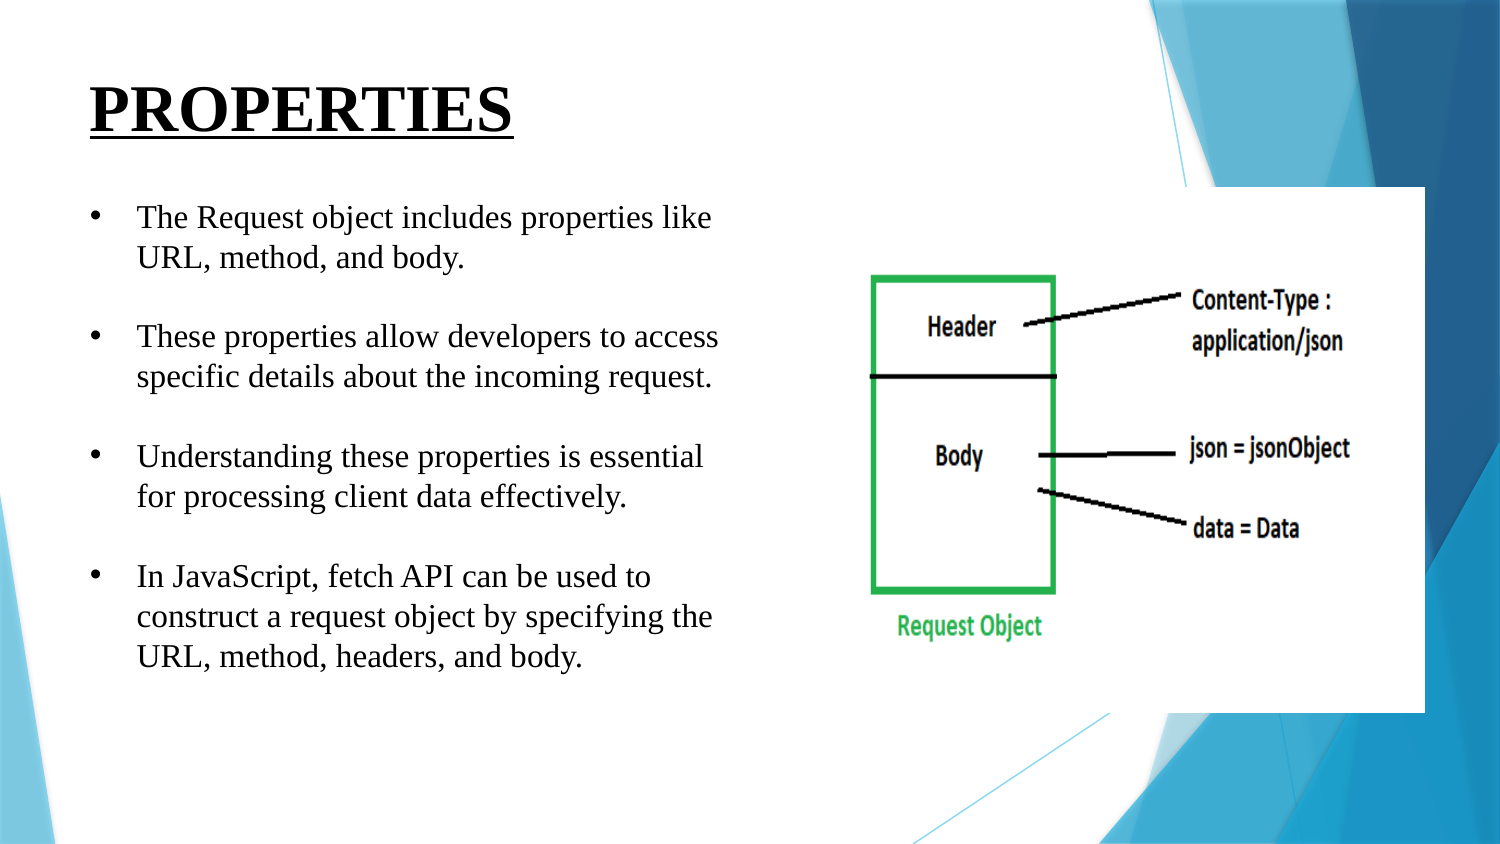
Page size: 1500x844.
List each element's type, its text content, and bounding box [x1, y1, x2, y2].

picture [749, 186, 1426, 713]
text_box The Request object includes properties like URL, method, and body. These properties allow developers to access specific details about the incoming request. Understanding these properties is essential for processing client data effectively. In JavaScript, fetch API can be used to construct a request object by specifying the URL, method, headers, and body. [74, 187, 748, 713]
text_box PROPERTIES [74, 37, 1425, 173]
